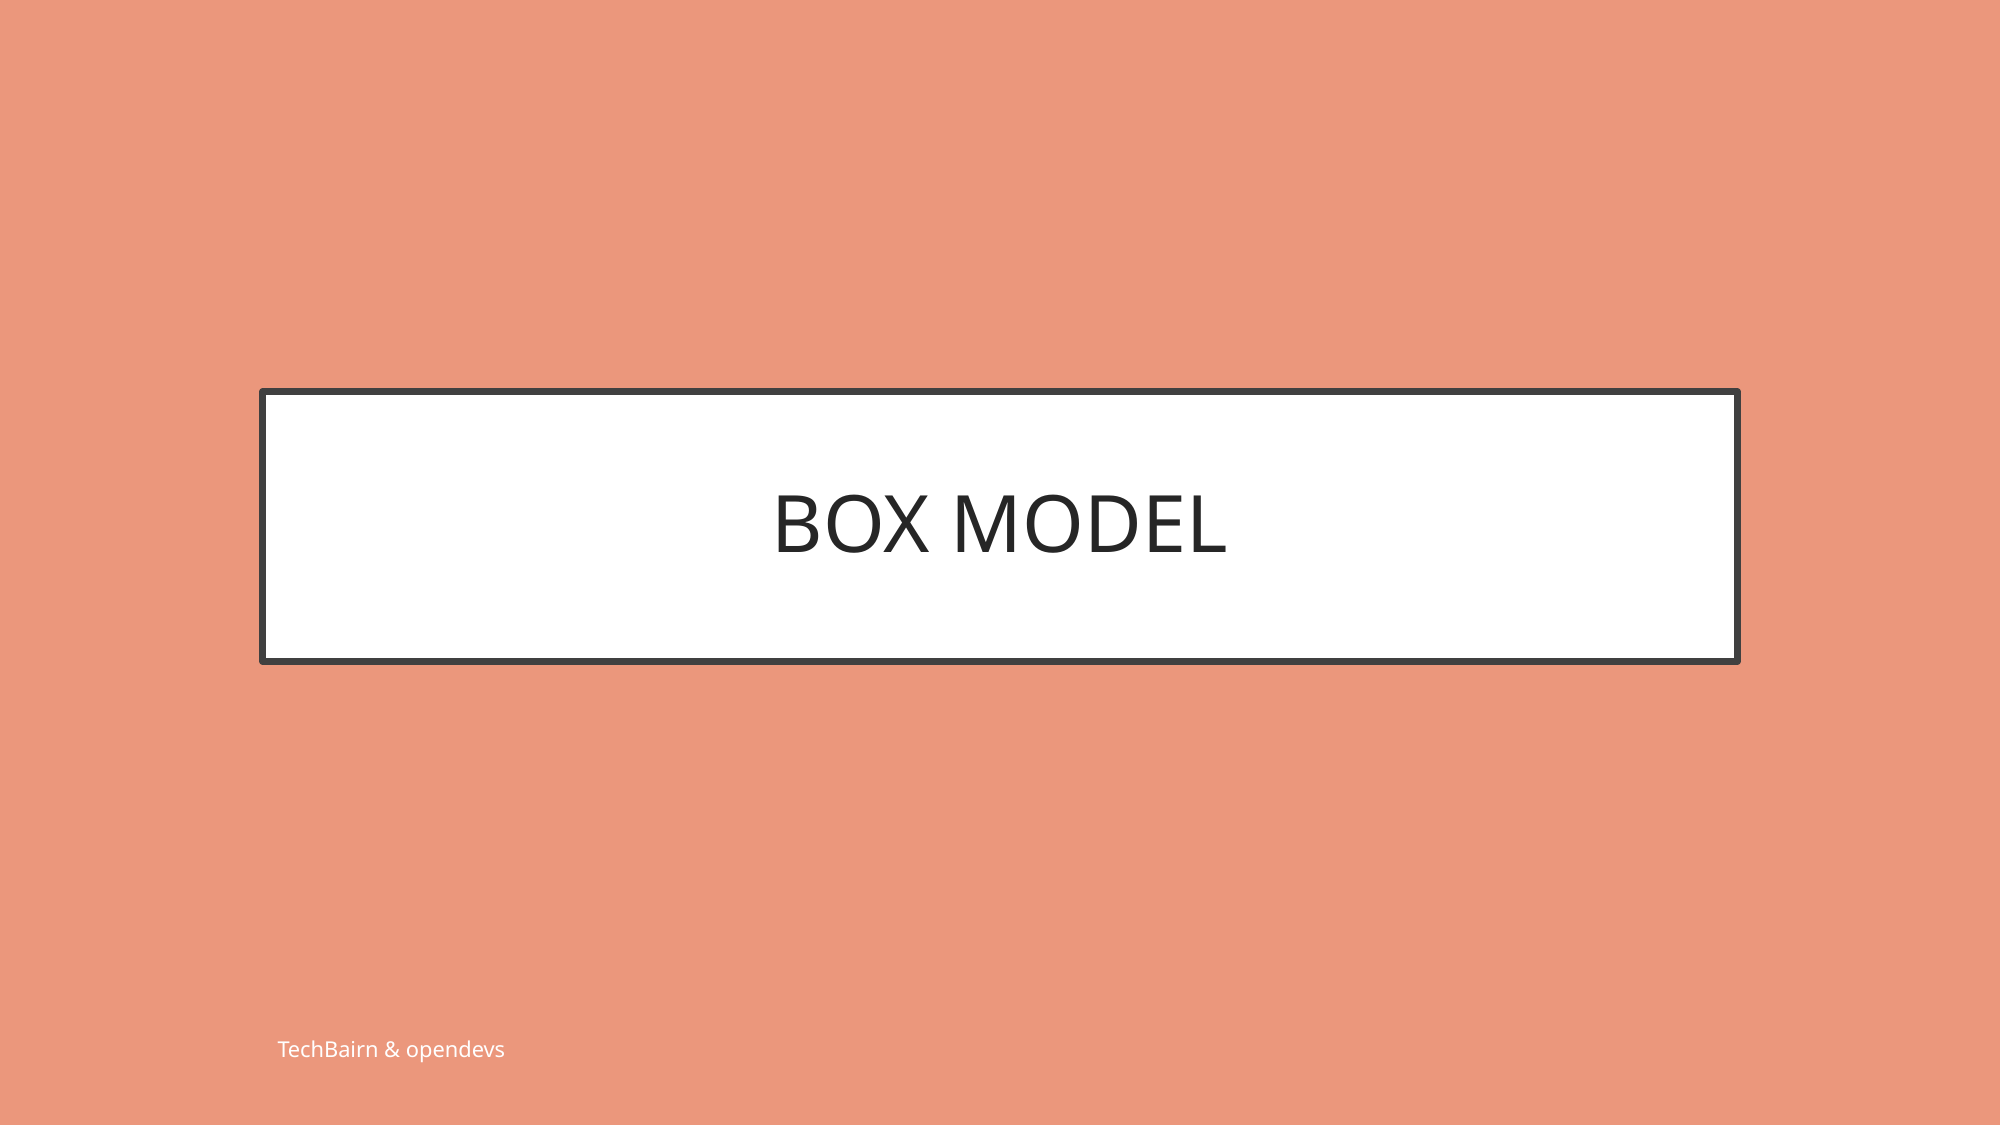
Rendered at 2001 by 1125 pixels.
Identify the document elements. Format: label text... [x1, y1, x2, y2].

title BOX MODEL [259, 388, 1741, 665]
footer TechBairn & opendevs [262, 1023, 1231, 1076]
